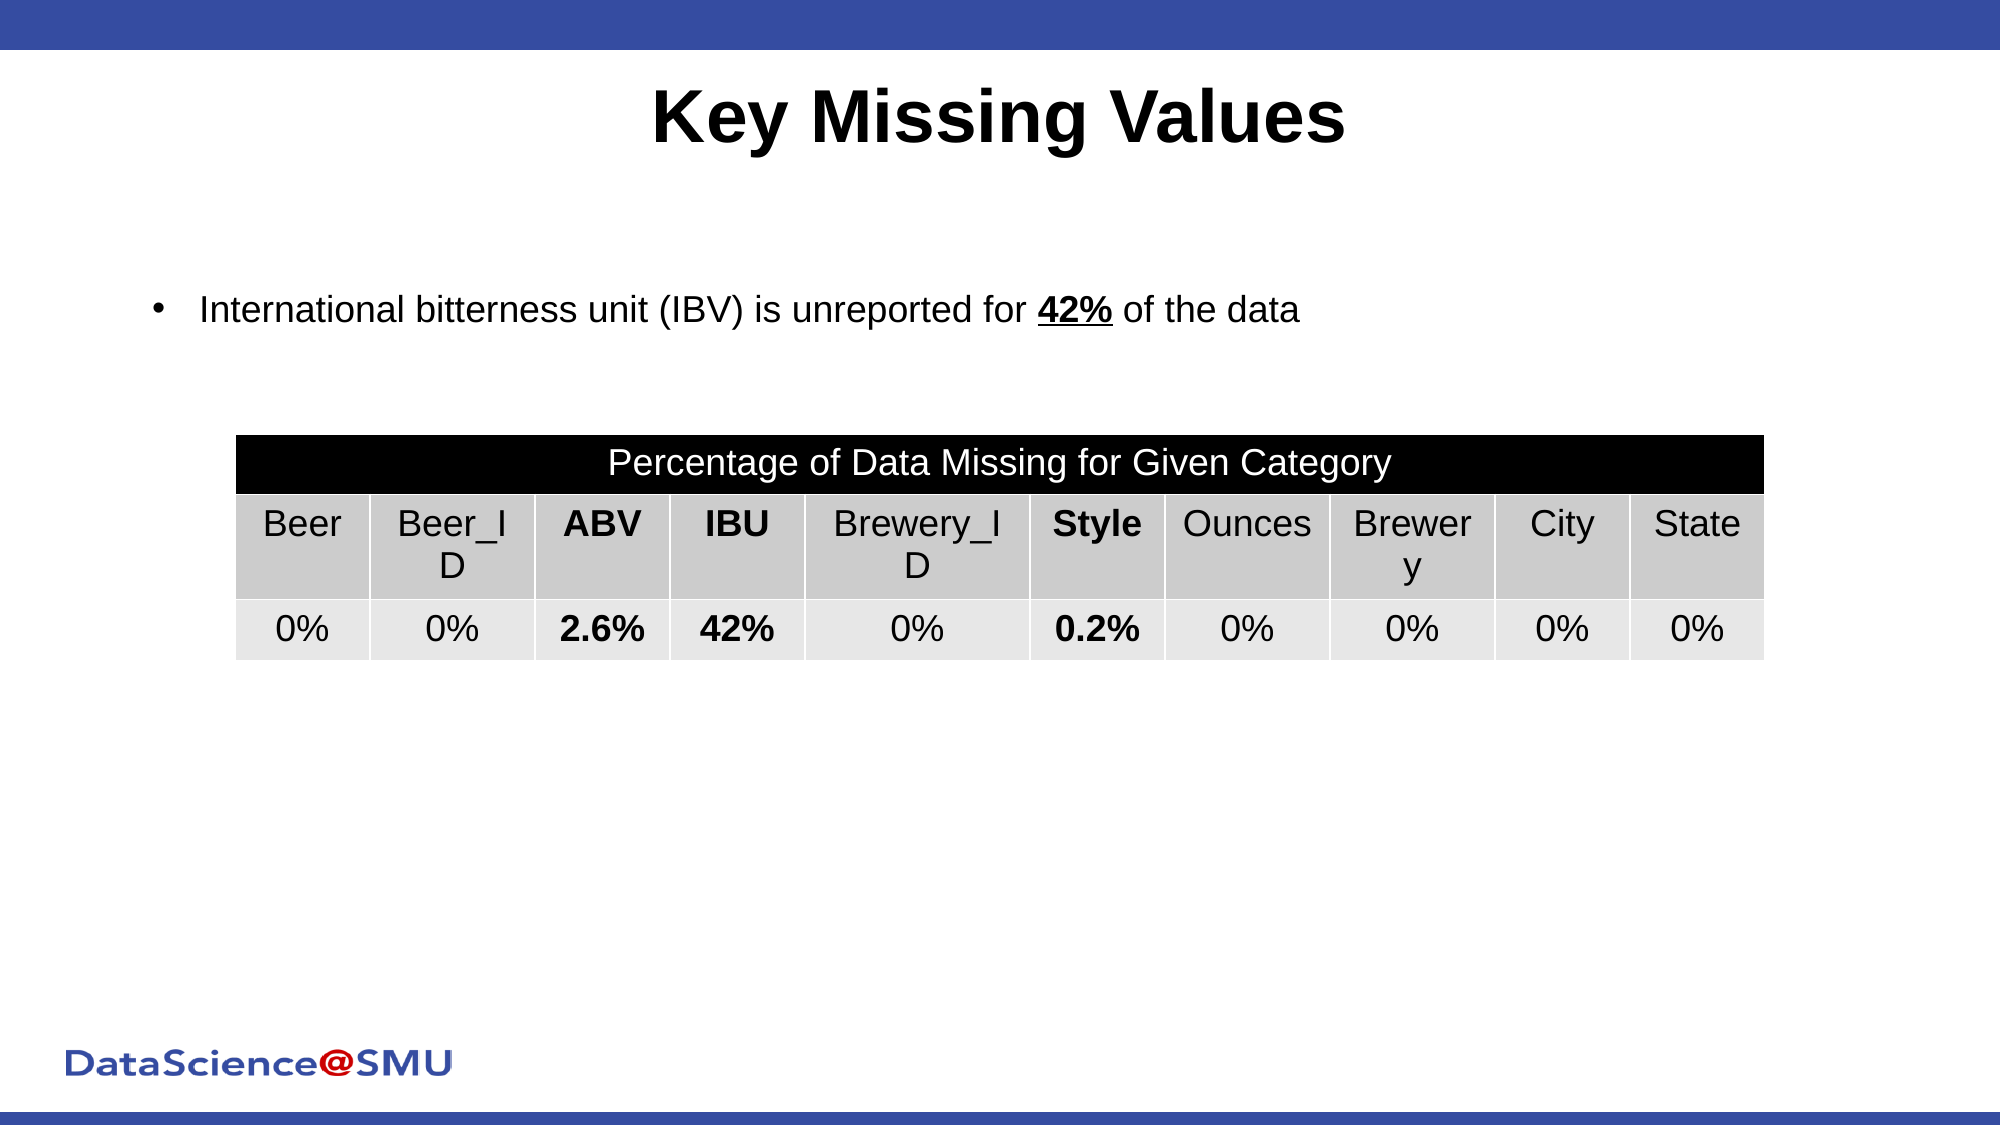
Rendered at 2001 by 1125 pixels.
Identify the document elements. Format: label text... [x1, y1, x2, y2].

table_cell IBU [671, 495, 804, 599]
table_cell 0% [1166, 600, 1329, 660]
table_cell Brewery [1331, 495, 1494, 599]
text_box Key Missing Values [137, 59, 1863, 277]
table_cell 0% [806, 600, 1029, 660]
table_cell 42% [671, 600, 804, 660]
picture [66, 1049, 452, 1076]
table_cell 2.6% [536, 600, 669, 660]
table_cell Beer [236, 495, 369, 599]
table_cell 0.2% [1031, 600, 1164, 660]
table_cell 0% [1496, 600, 1629, 660]
table_cell Ounces [1166, 495, 1329, 599]
table_cell Brewery_ID [806, 495, 1029, 599]
table_cell City [1496, 495, 1629, 599]
table_cell 0% [236, 600, 369, 660]
table_cell 0% [1631, 600, 1764, 660]
table_cell 0% [371, 600, 534, 660]
table_cell ABV [536, 495, 669, 599]
table_cell 0% [1331, 600, 1494, 660]
text_box International bitterness unit (IBV) is unreported for 42% of the data [137, 277, 1863, 337]
table_cell Style [1031, 495, 1164, 599]
table_cell Beer_ID [371, 495, 534, 599]
table_cell State [1631, 495, 1764, 599]
table_header Percentage of Data Missing for Given Category [236, 435, 1764, 494]
